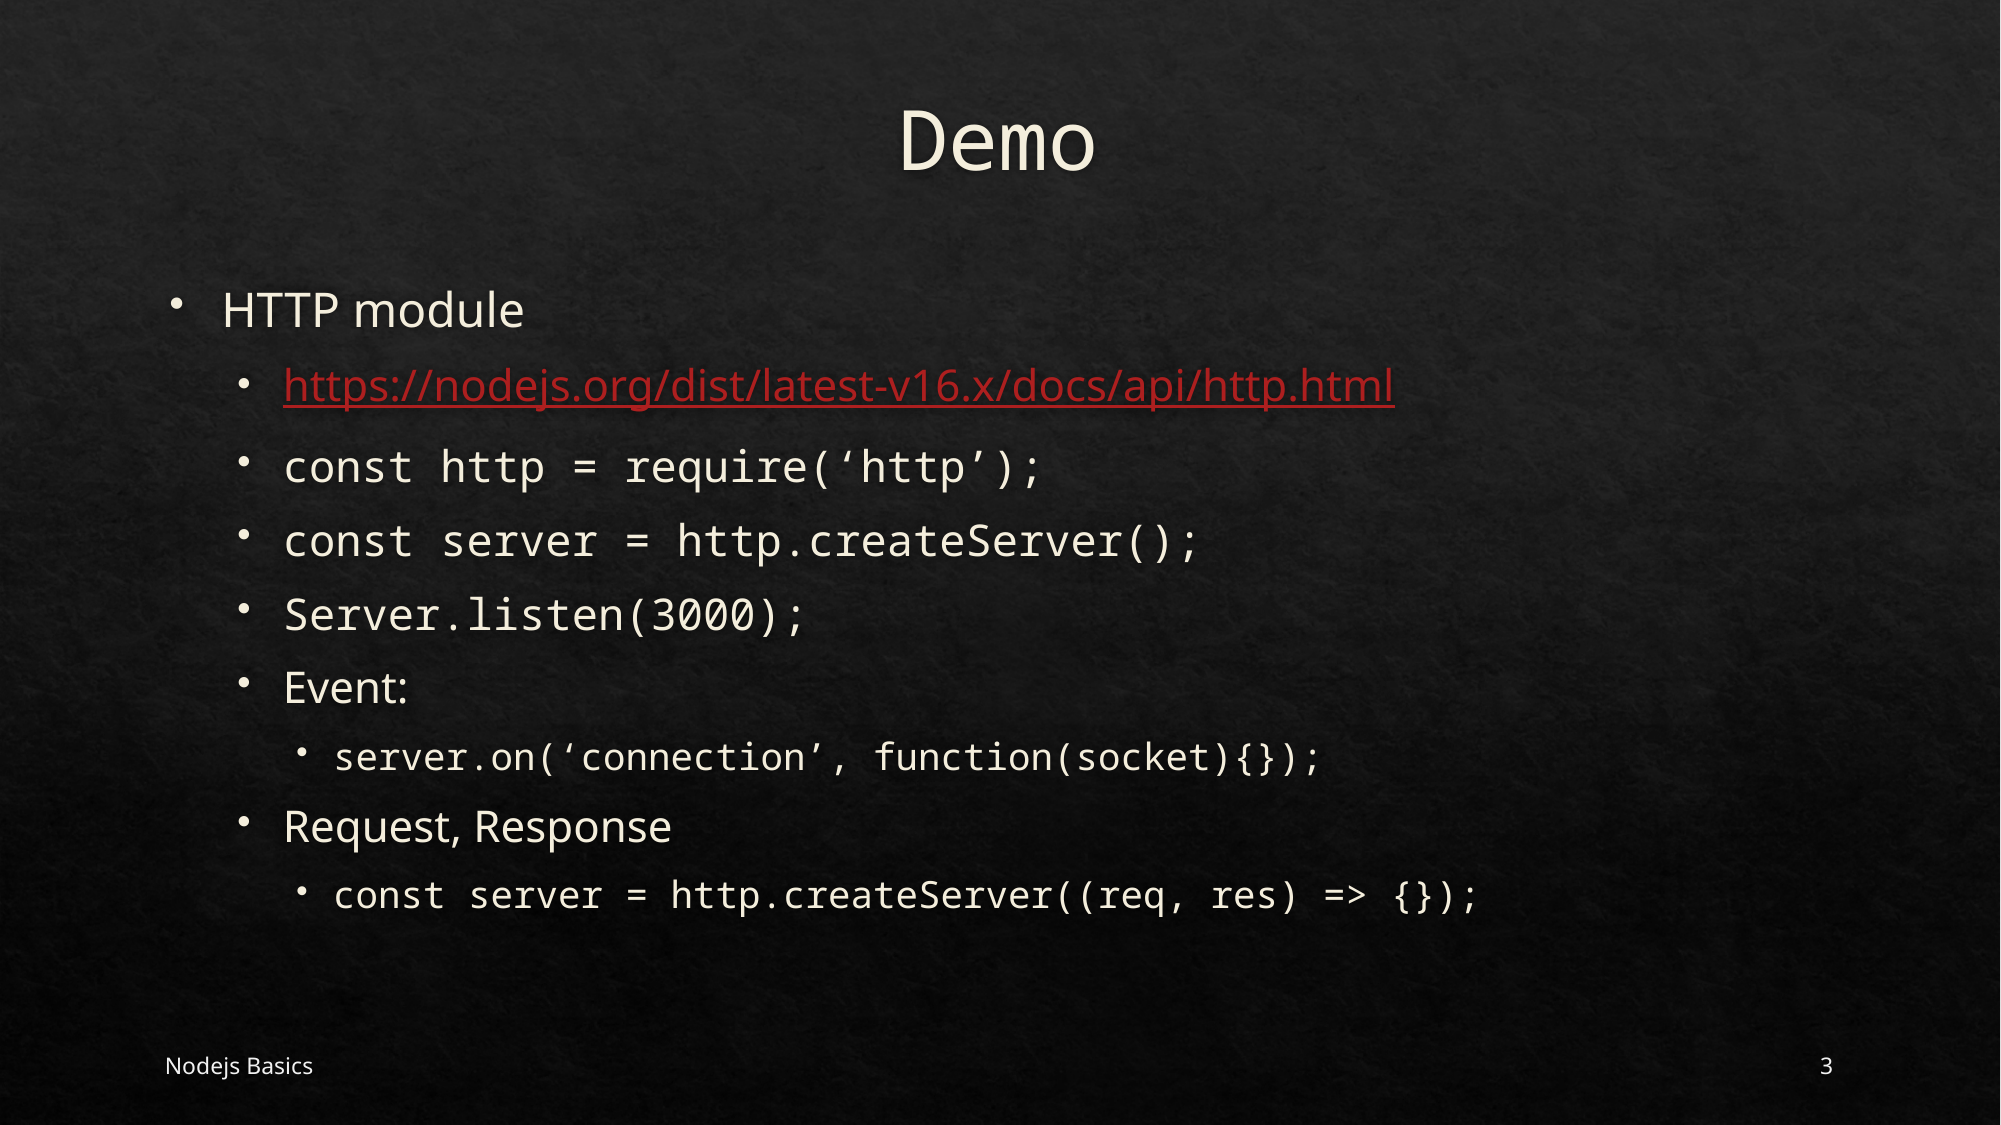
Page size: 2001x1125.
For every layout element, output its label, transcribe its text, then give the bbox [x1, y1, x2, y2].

slide_number 3 [1724, 1037, 1849, 1098]
footer Nodejs Basics [149, 1037, 1245, 1098]
list HTTP module https://nodejs.org/dist/latest-v16.x/docs/api/http.html const http = require(‘http’); const server = http.createServer(); Server.listen(3000); Event: server.on(‘connection’, function(socket){}); Request, Response const server = http.createServer((req, res) => {}); [149, 265, 1849, 1020]
title Demo [149, 39, 1849, 247]
